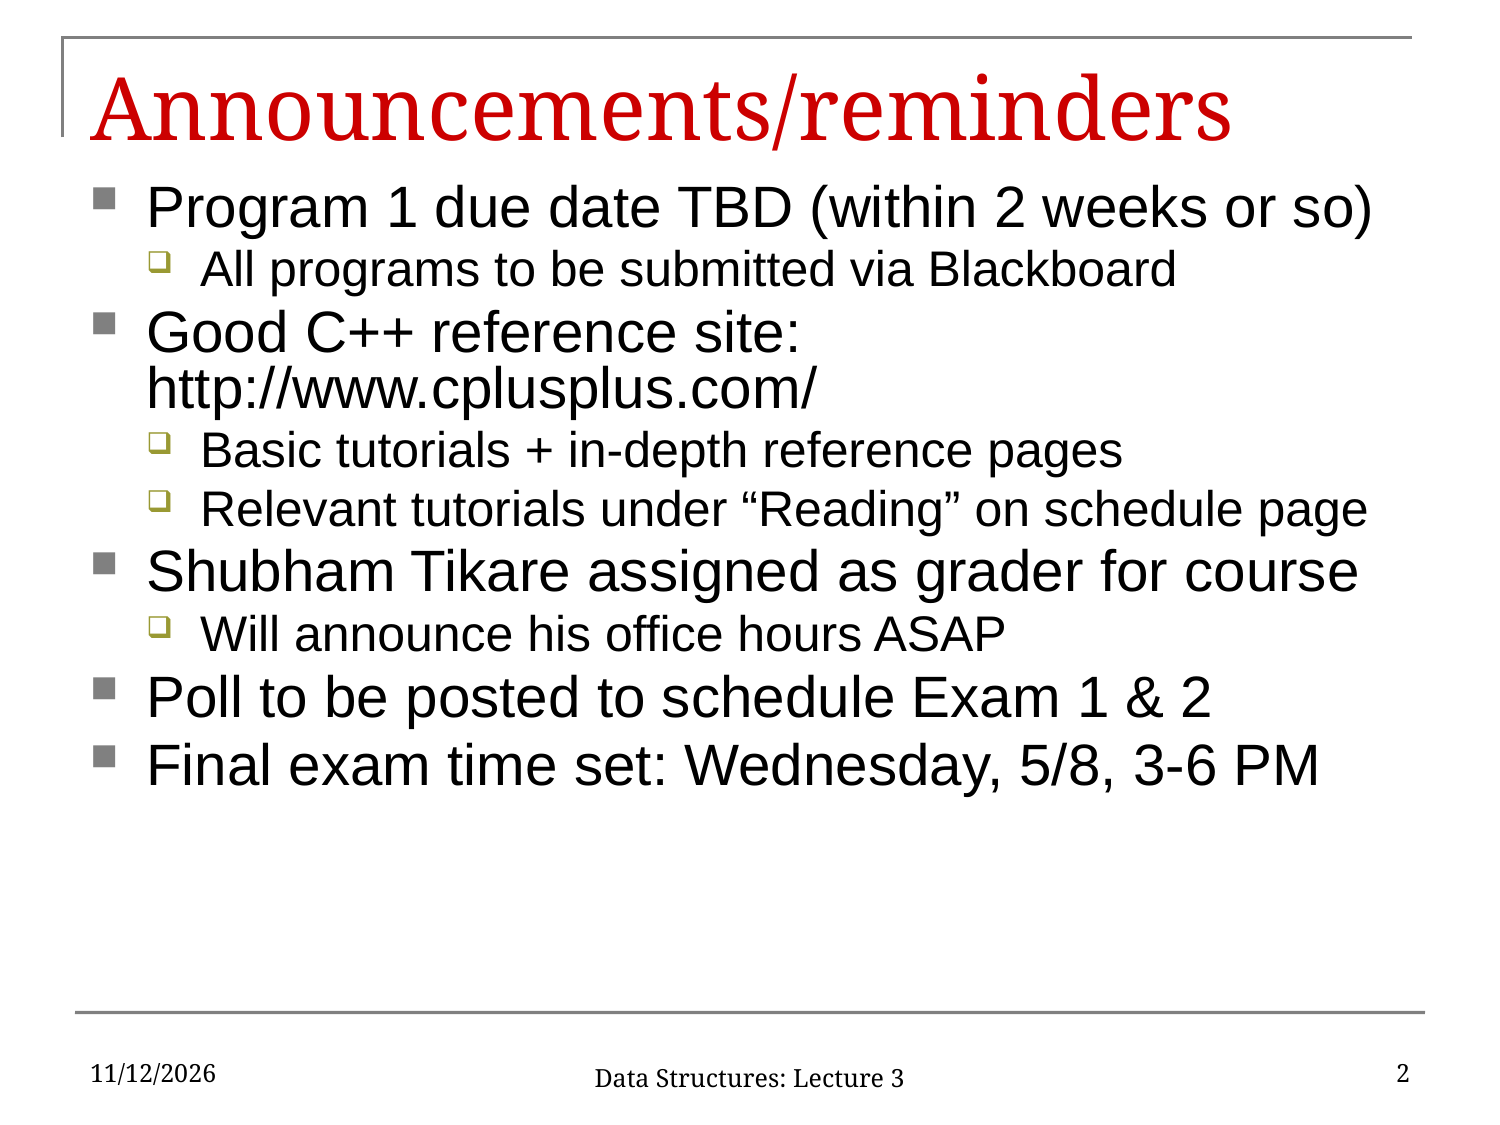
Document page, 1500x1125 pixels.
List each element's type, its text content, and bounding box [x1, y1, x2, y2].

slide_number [74, 1023, 426, 1100]
footer Data Structures: Lecture 3 [512, 1024, 988, 1101]
title Announcements/reminders [75, 45, 1425, 163]
list Program 1 due date TBD (within 2 weeks or so) All programs to be submitted via Blackboard Good C++ reference site: http://www.cplusplus.com/ Basic tutorials + in-depth reference pages Relevant tutorials under “Reading” on schedule page Shubham Tikare assigned as grader for course Will announce his office hours ASAP Poll to be posted to schedule Exam 1 & 2 Final exam time set: Wednesday, 5/8, 3-6 PM [75, 174, 1425, 1013]
slide_number 2 [1074, 1023, 1426, 1100]
